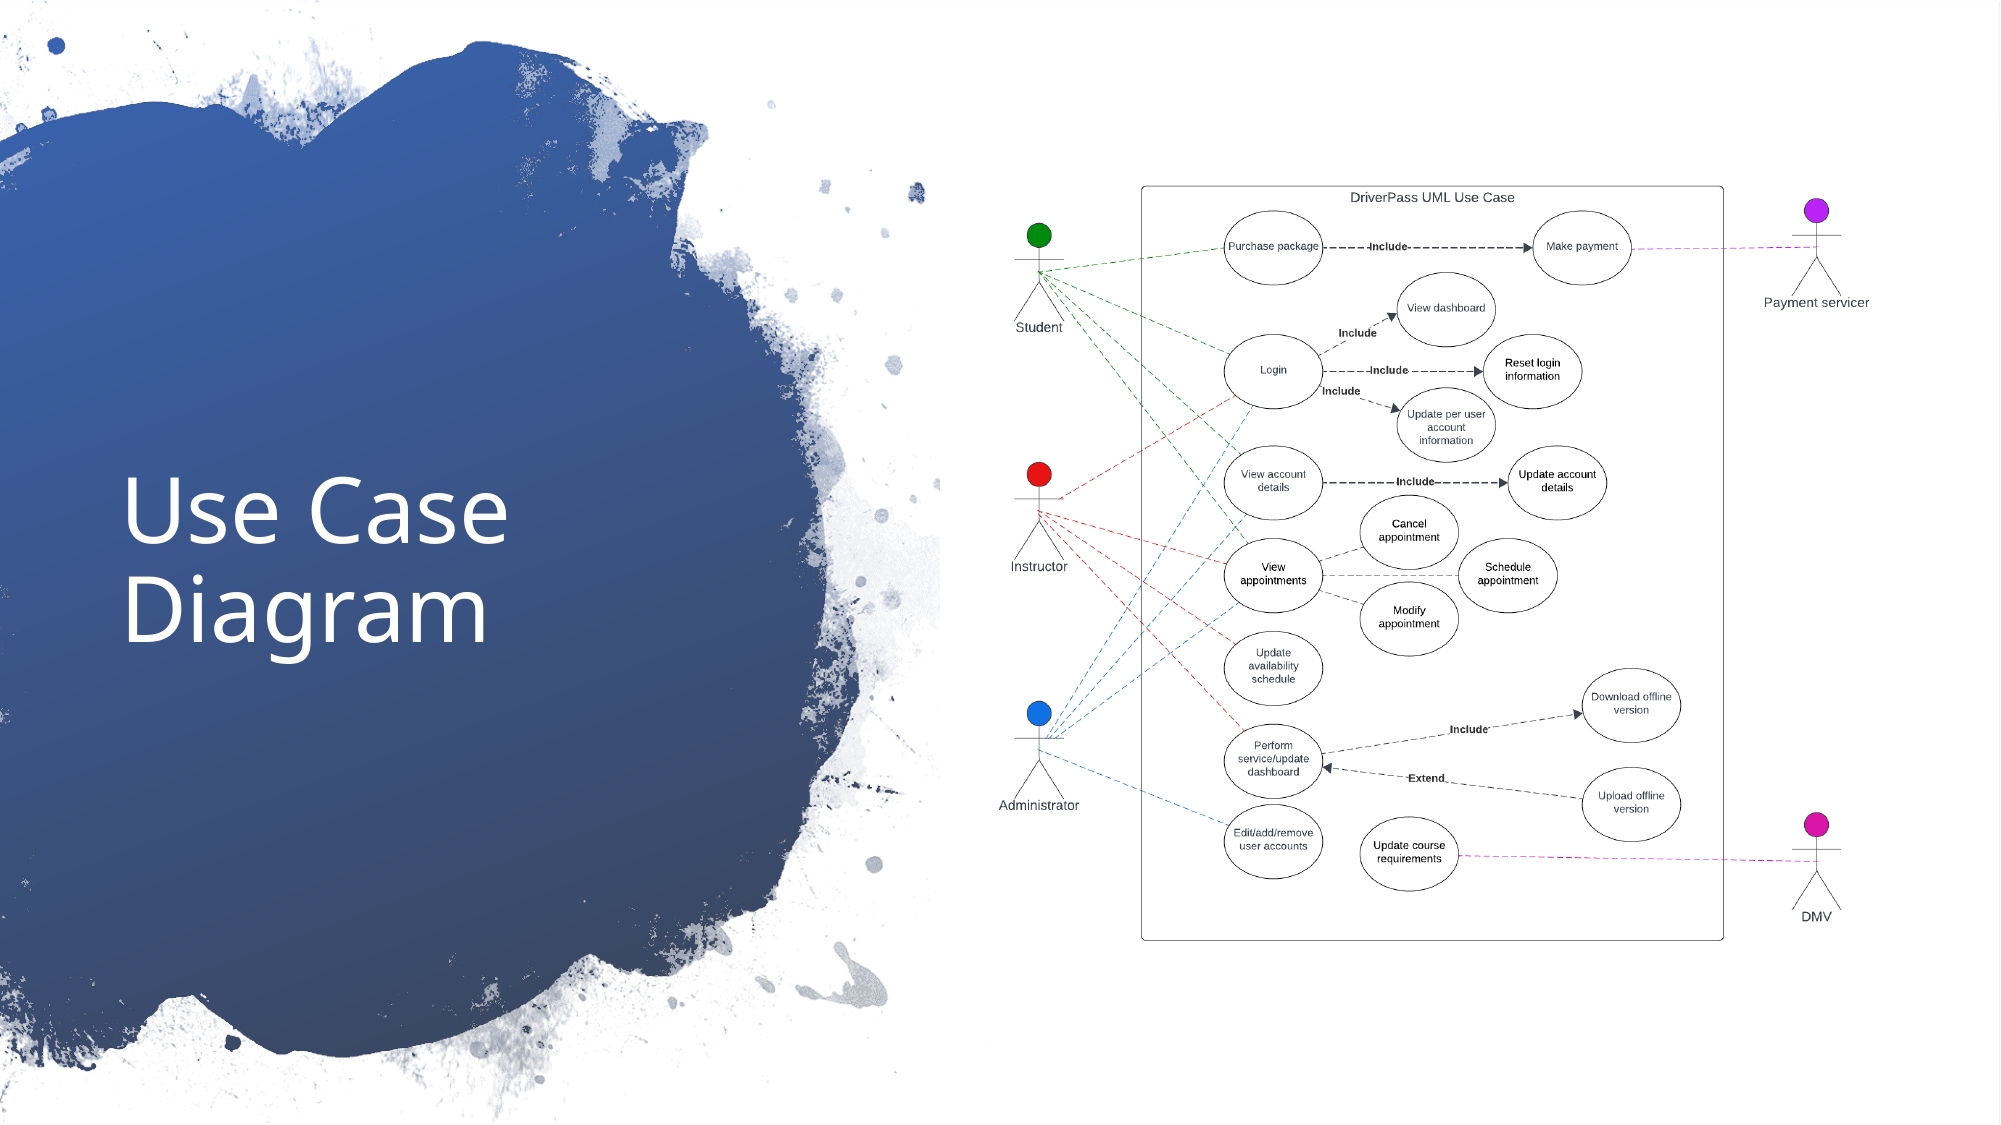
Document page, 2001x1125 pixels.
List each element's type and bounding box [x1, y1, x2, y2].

picture [0, 0, 2000, 1125]
list [940, 161, 1915, 966]
